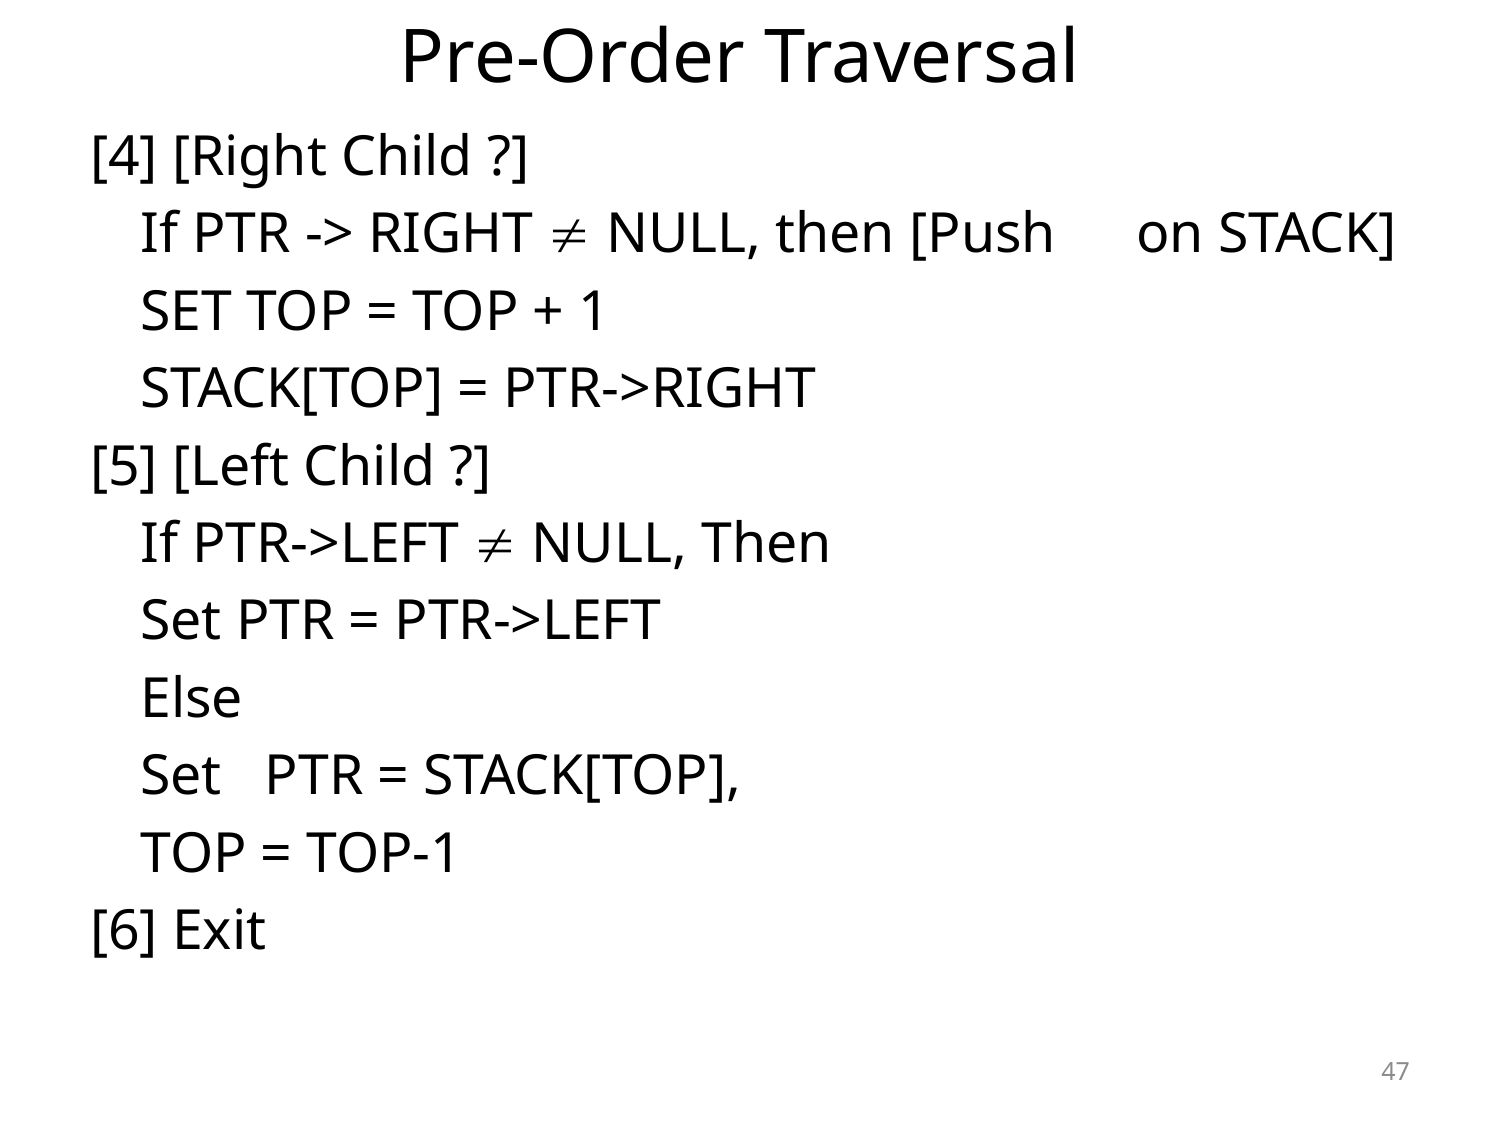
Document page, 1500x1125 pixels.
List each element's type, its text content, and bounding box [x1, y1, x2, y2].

list [4] [Right Child ?] If PTR -> RIGHT  NULL, then [Push on STACK] SET TOP = TOP + 1 STACK[TOP] = PTR->RIGHT [5] [Left Child ?] If PTR->LEFT  NULL, Then Set PTR = PTR->LEFT Else Set PTR = STACK[TOP], TOP = TOP-1 [6] Exit [75, 112, 1425, 1038]
slide_number 47 [1074, 1042, 1425, 1103]
title Pre-Order Traversal [75, 0, 1425, 105]
